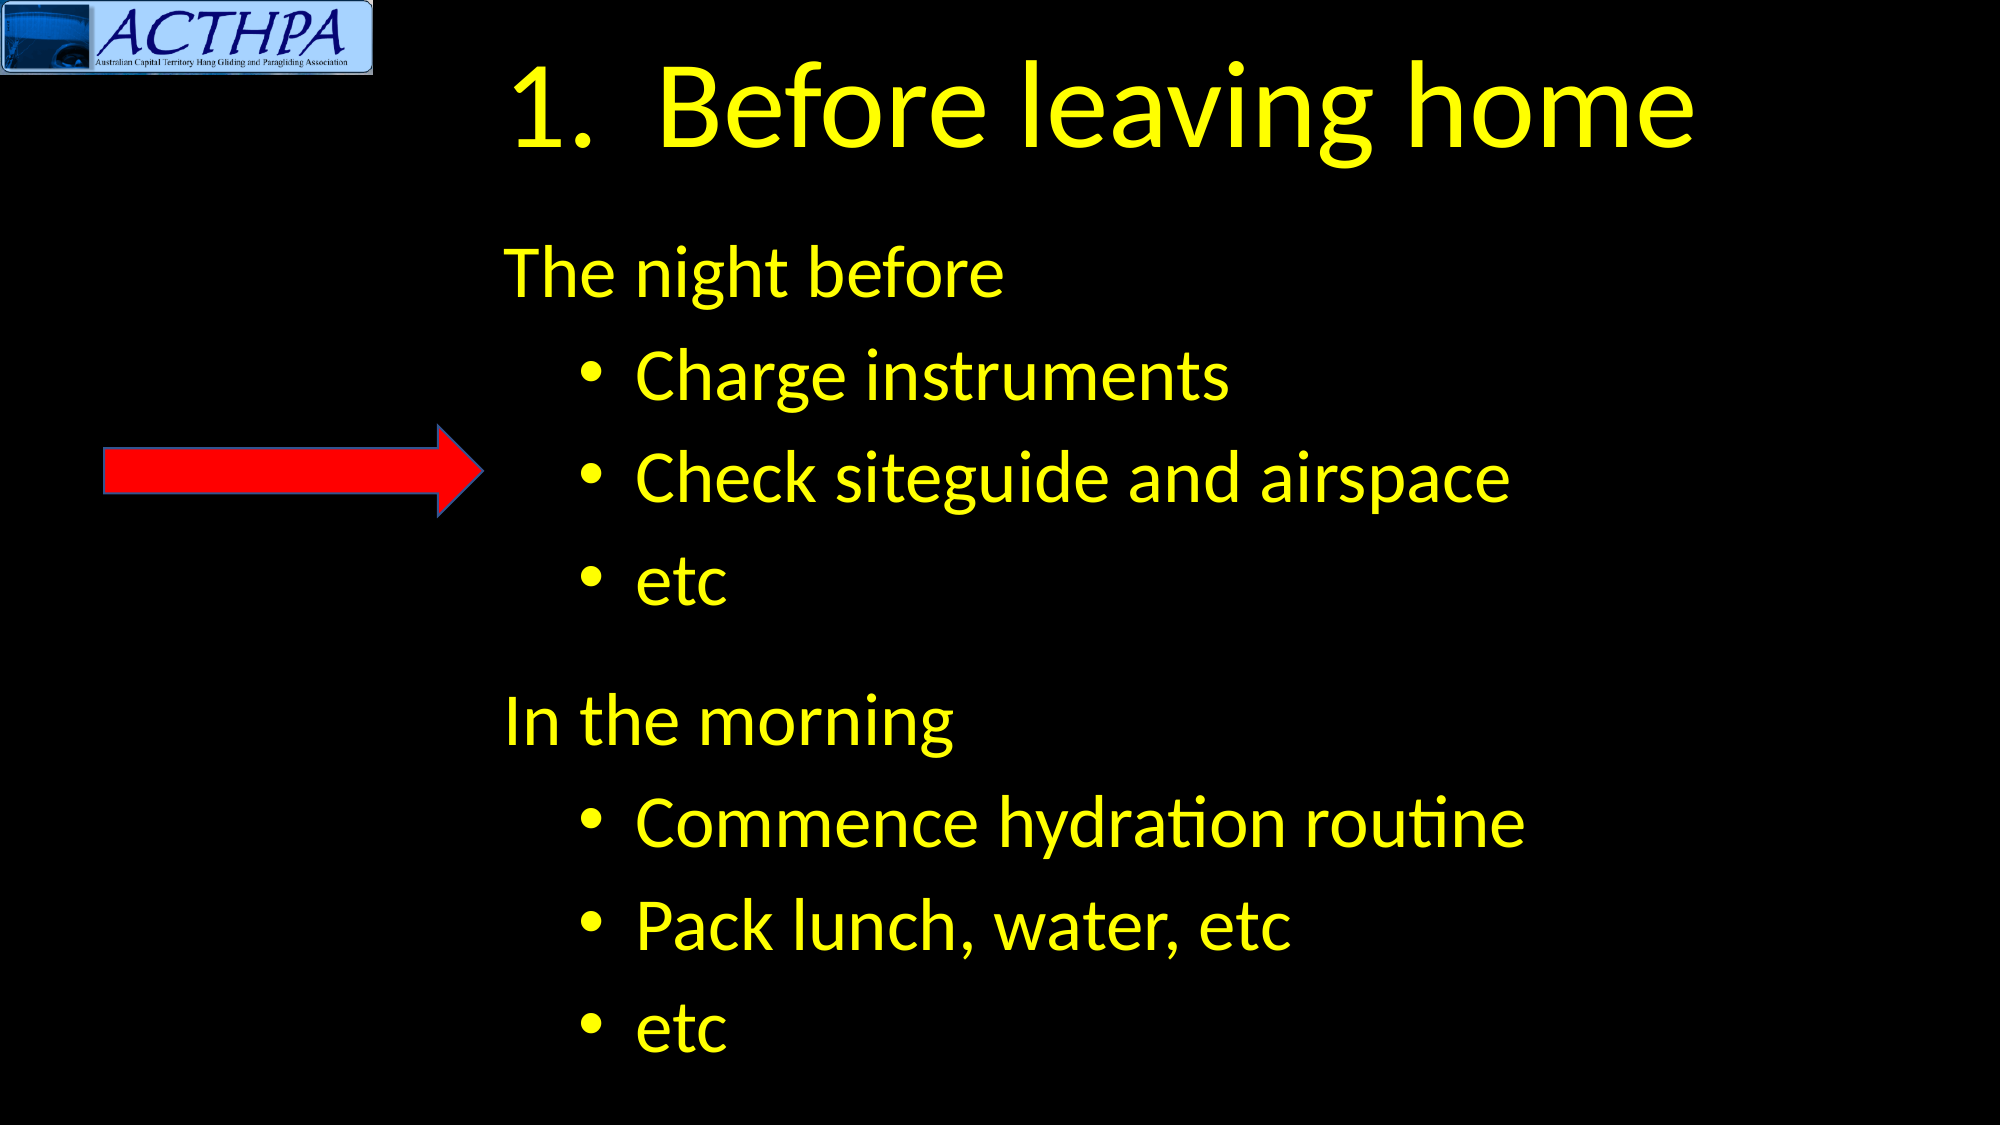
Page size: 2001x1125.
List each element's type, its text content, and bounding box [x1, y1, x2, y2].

text_box 1. Before leaving home The night before Charge instruments Check siteguide and airspace etc In the morning Commence hydration routine Pack lunch, water, etc etc [489, 15, 1714, 1125]
text_box [103, 423, 485, 519]
picture [0, 0, 373, 75]
